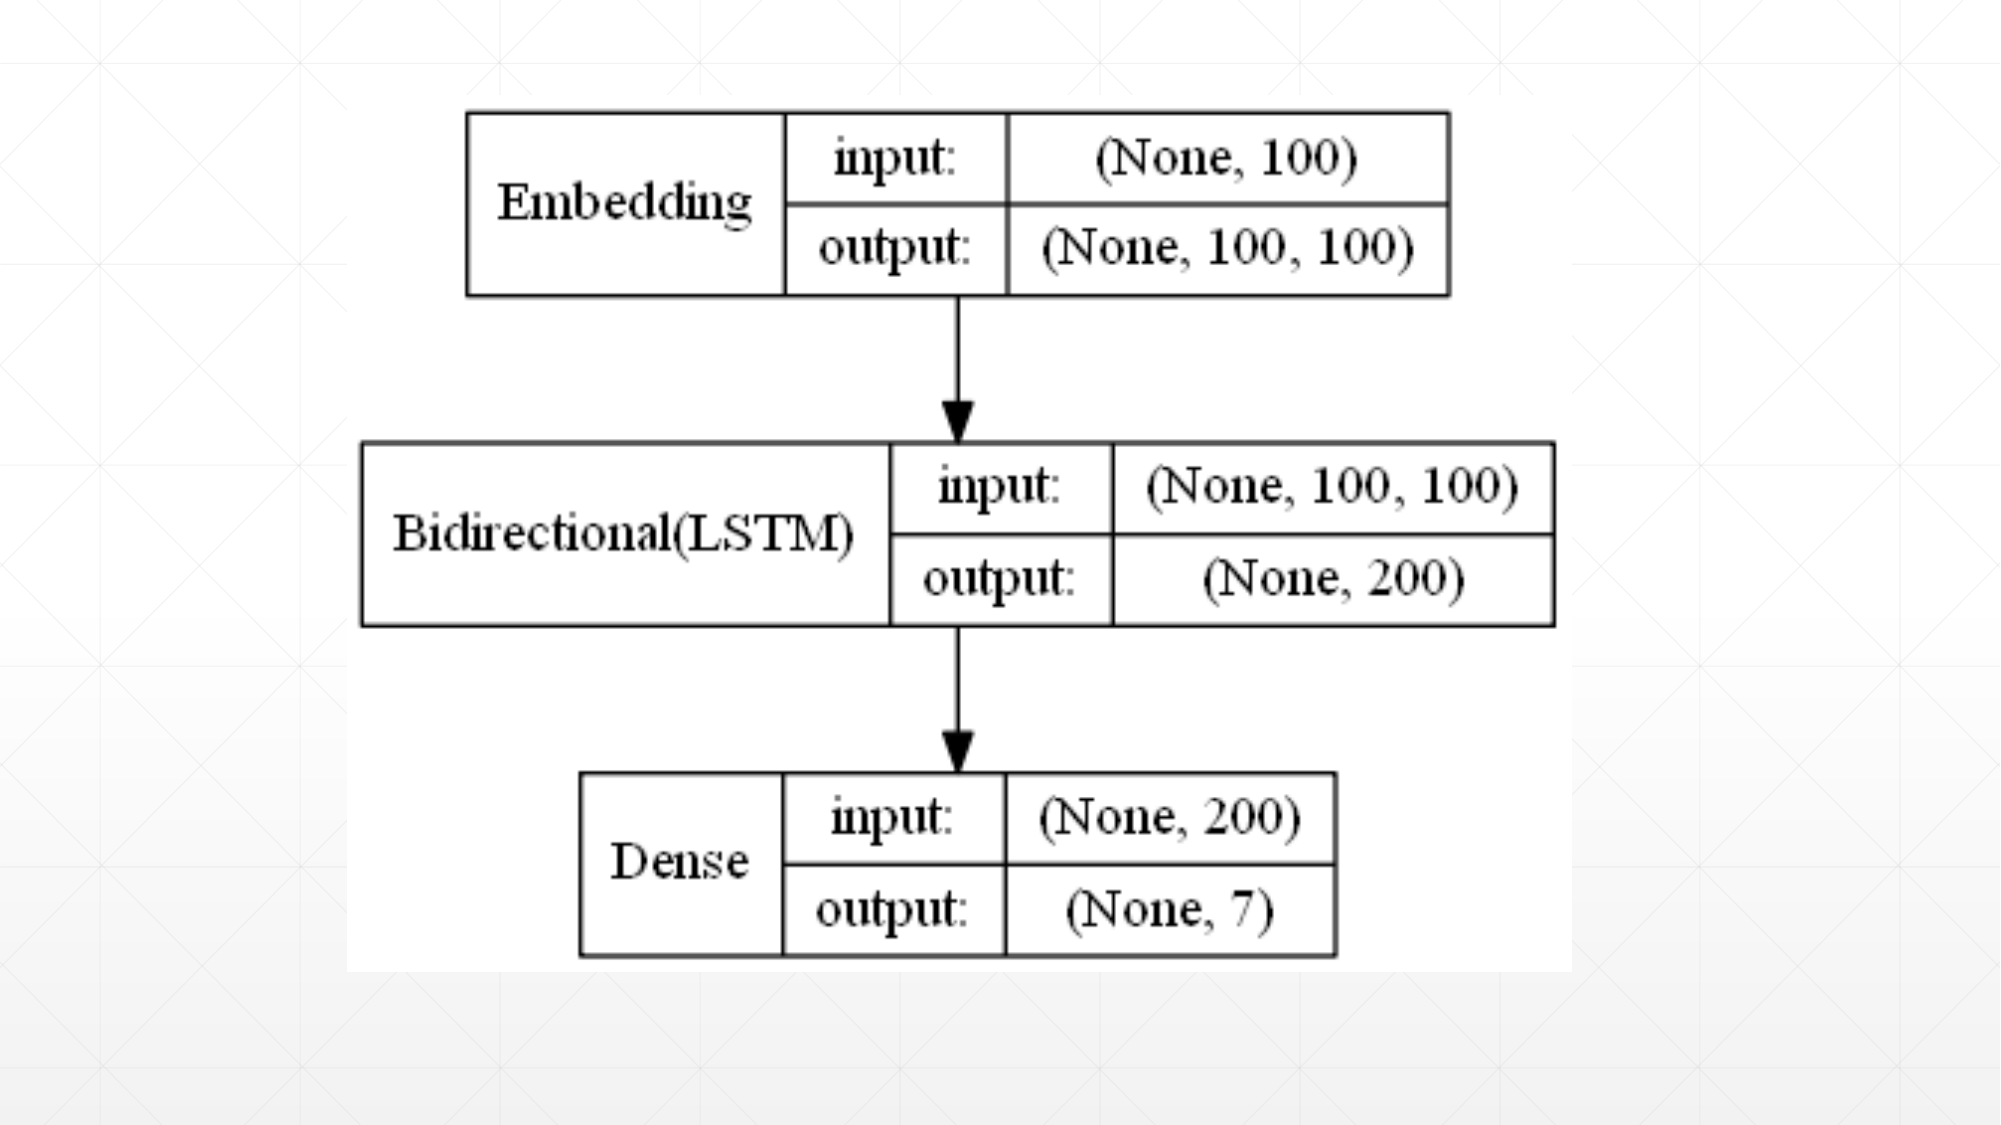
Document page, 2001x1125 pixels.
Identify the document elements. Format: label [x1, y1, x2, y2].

picture [347, 95, 1572, 972]
